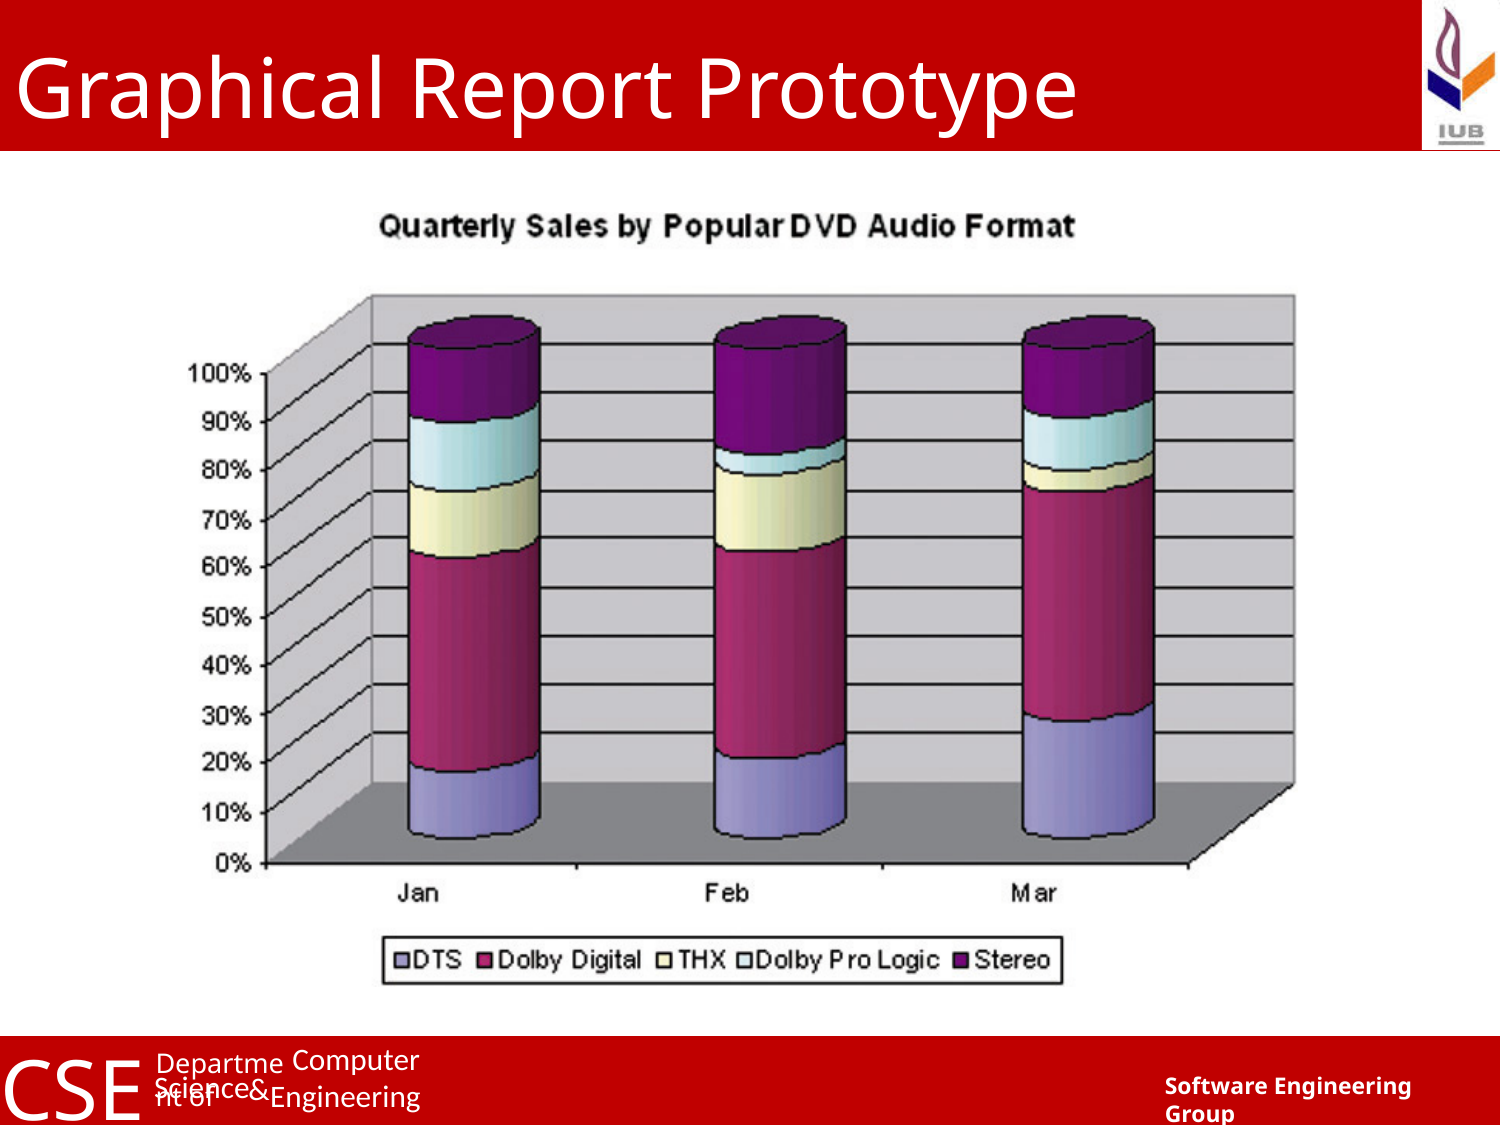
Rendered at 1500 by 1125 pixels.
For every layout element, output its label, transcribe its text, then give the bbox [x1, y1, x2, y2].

picture [187, 212, 1298, 987]
title Graphical Report Prototype [0, 0, 1500, 150]
